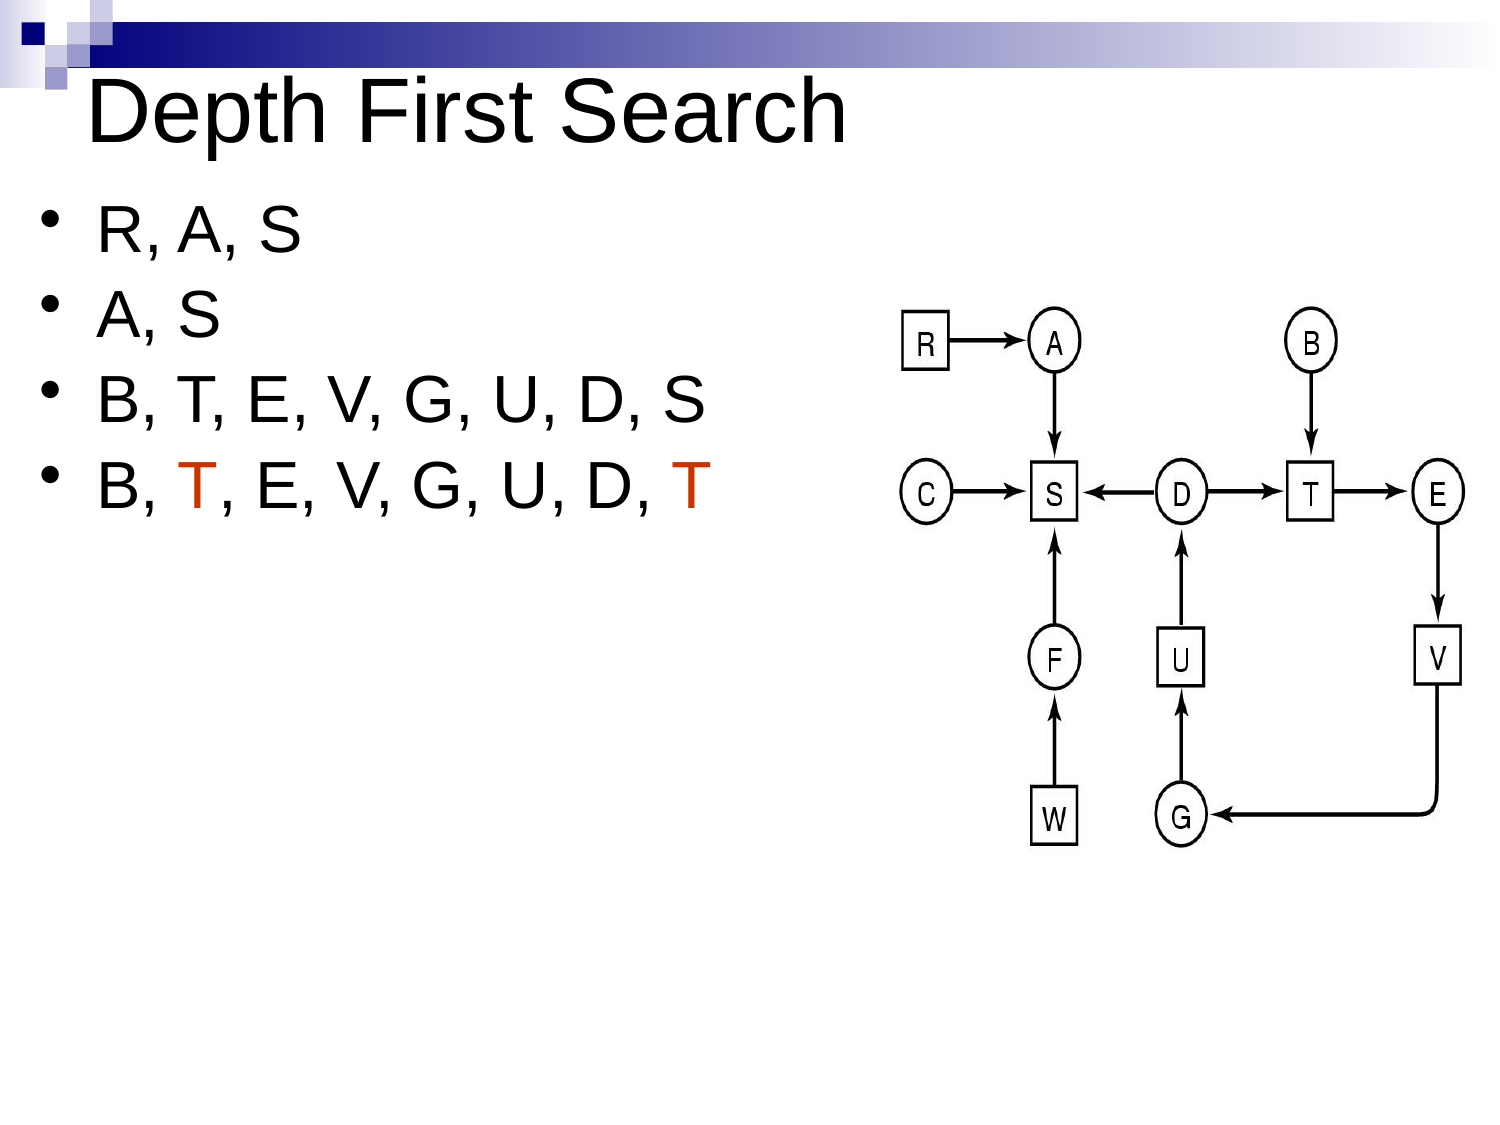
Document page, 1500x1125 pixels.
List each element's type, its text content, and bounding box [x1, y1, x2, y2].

text_box Depth First Search [70, 30, 938, 180]
text_box R, A, S A, S B, T, E, V, G, U, D, S B, T, E, V, G, U, D, T [24, 187, 888, 700]
picture [887, 299, 1476, 863]
